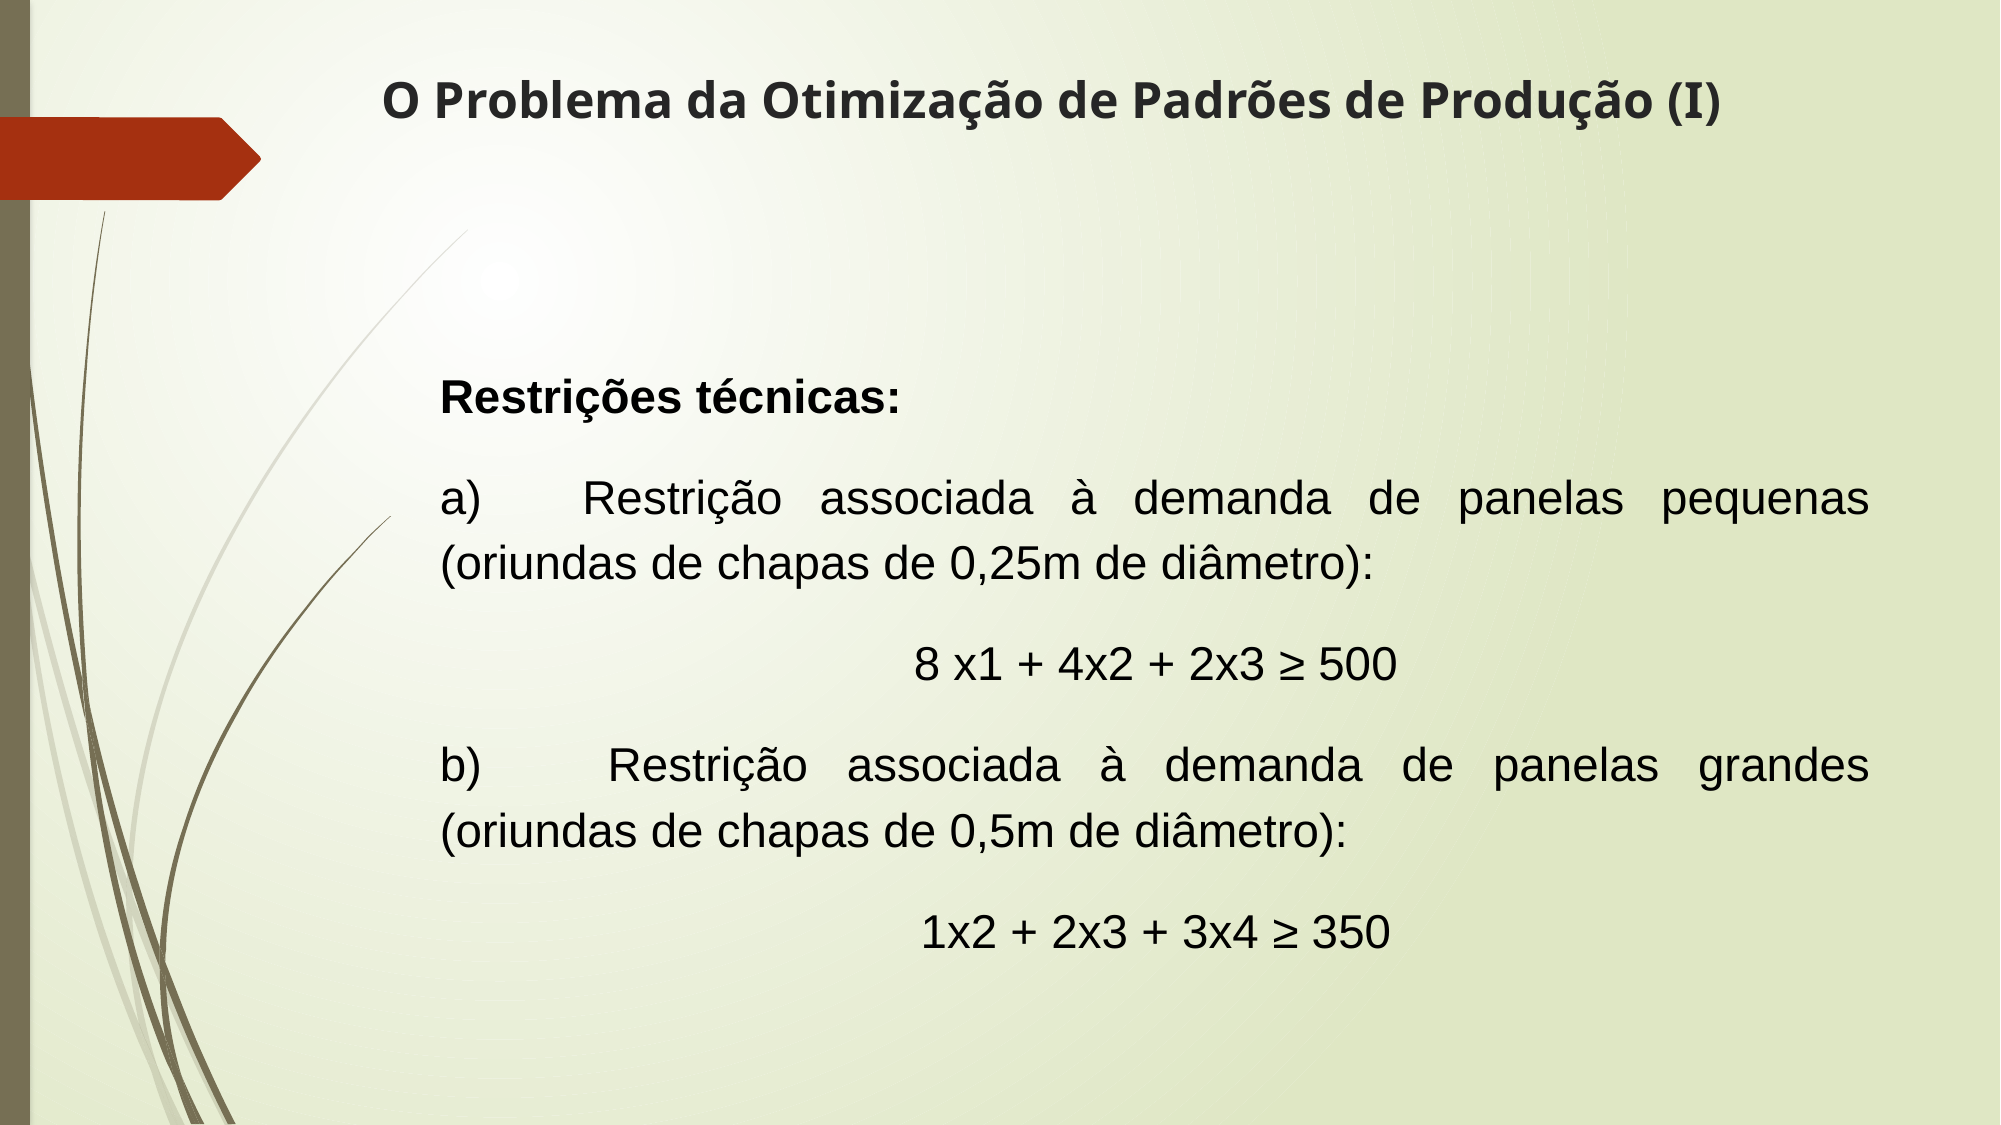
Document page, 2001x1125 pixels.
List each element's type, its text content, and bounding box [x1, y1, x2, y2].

list Restrições técnicas: a) Restrição associada à demanda de panelas pequenas (oriundas de chapas de 0,25m de diâmetro): 8 x1 + 4x2 + 2x3 ≥ 500 b) Restrição associada à demanda de panelas grandes (oriundas de chapas de 0,5m de diâmetro): 1x2 + 2x3 + 3x4 ≥ 350 [424, 350, 1888, 970]
title O Problema da Otimização de Padrões de Produção (I) [345, 61, 1758, 163]
